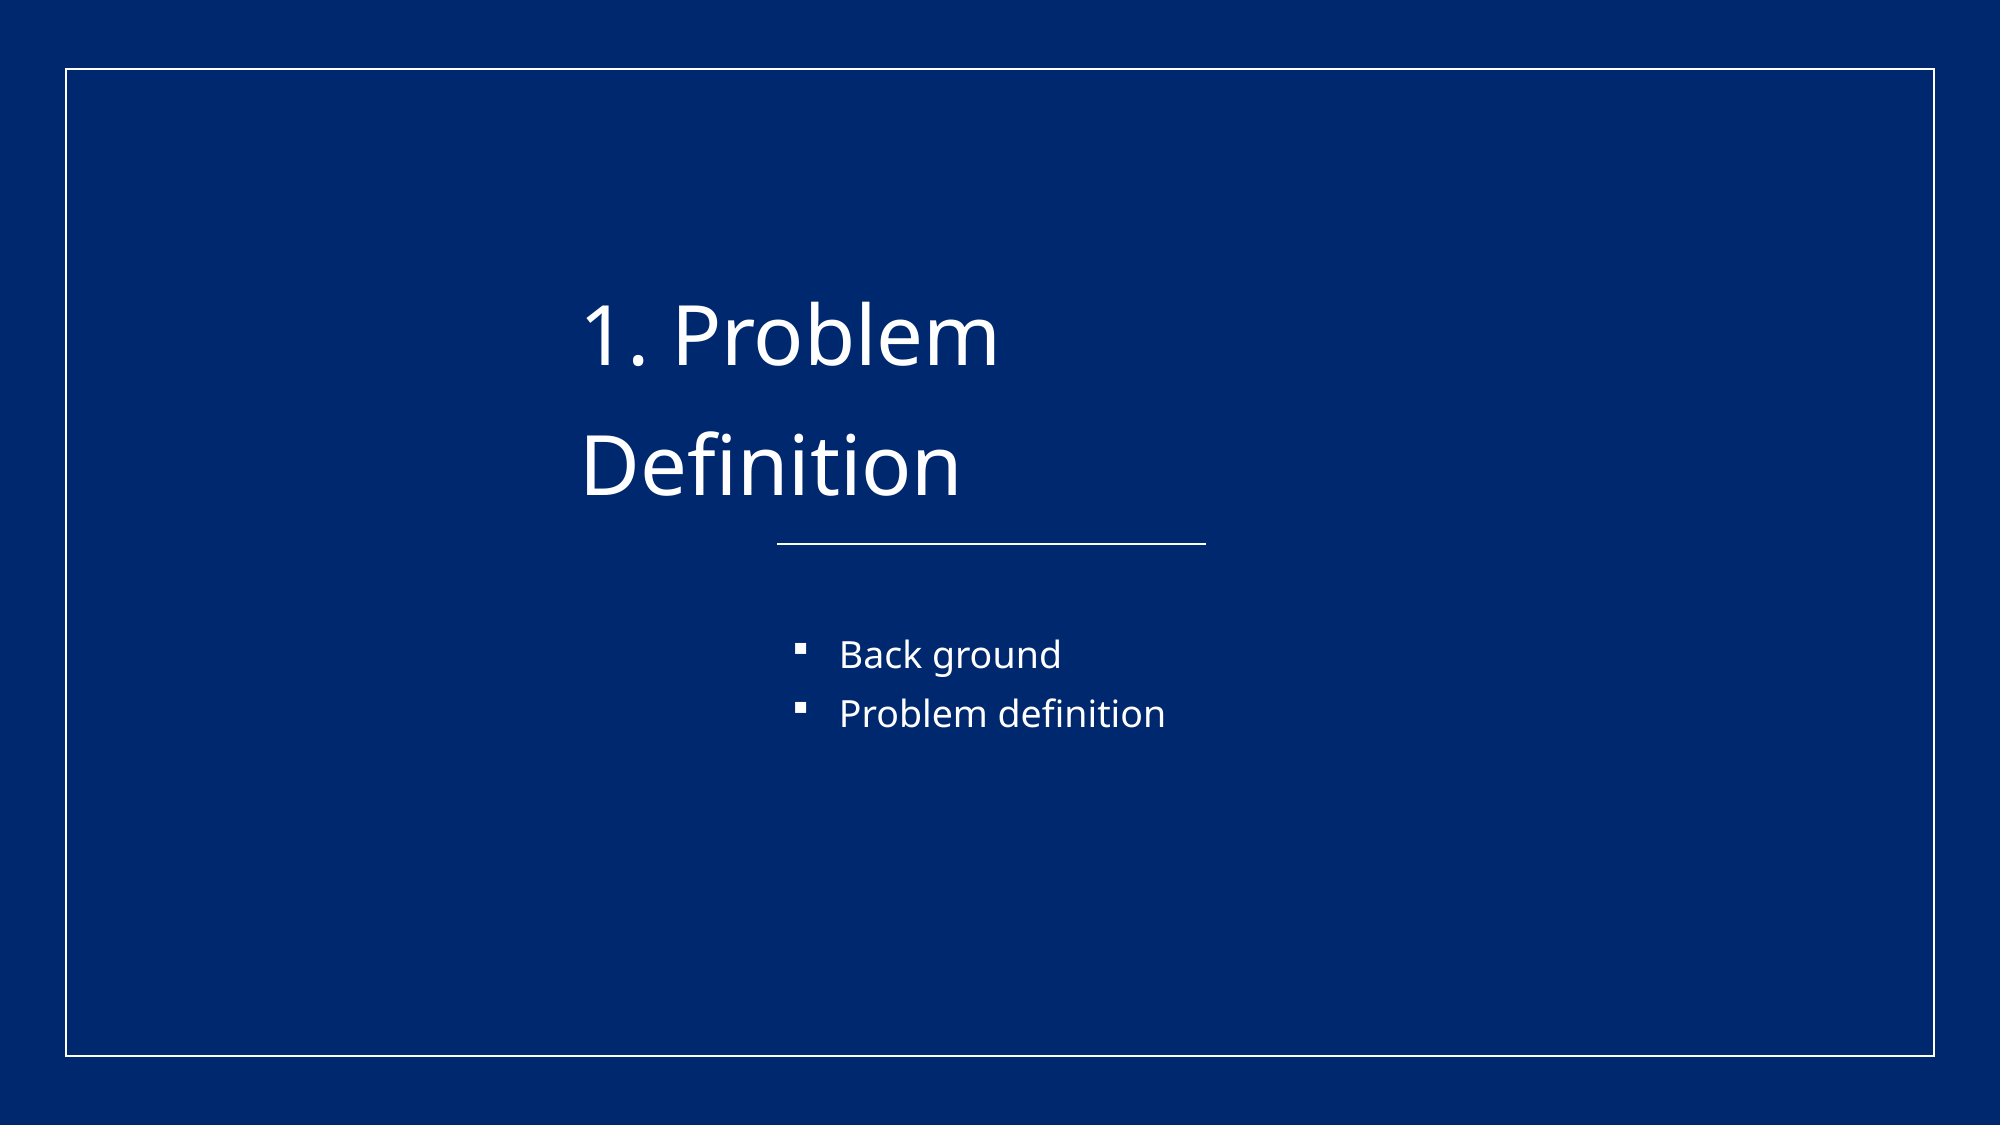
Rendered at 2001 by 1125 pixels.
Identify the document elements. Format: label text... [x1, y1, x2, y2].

text_box Back ground Problem definition [777, 610, 1226, 743]
text_box 1. Problem Definition [564, 245, 1438, 520]
